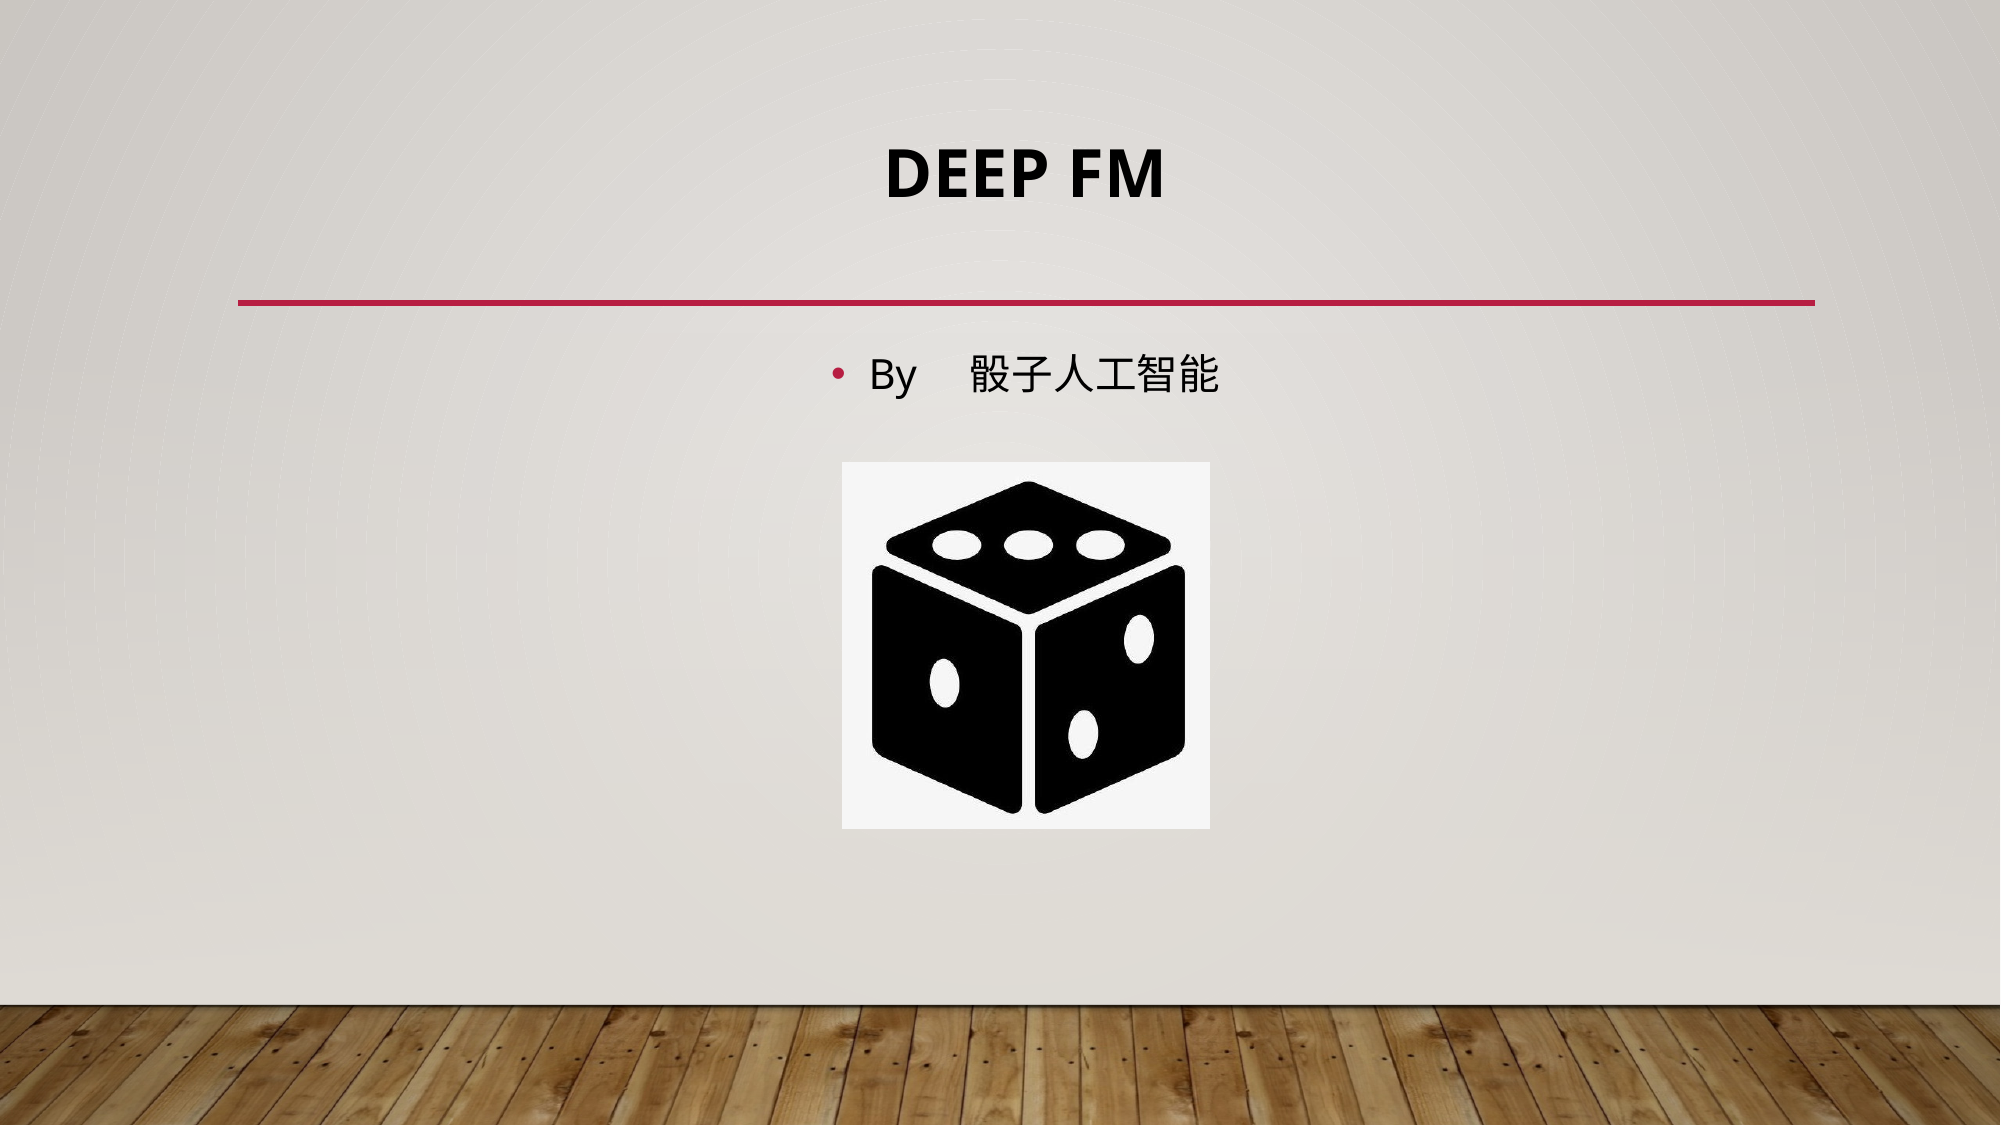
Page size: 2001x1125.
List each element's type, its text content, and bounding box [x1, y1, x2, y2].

list By 骰子人工智能 [238, 330, 1814, 897]
picture [842, 461, 1210, 829]
picture [0, 1005, 2000, 1125]
title Deep FM [238, 131, 1814, 305]
